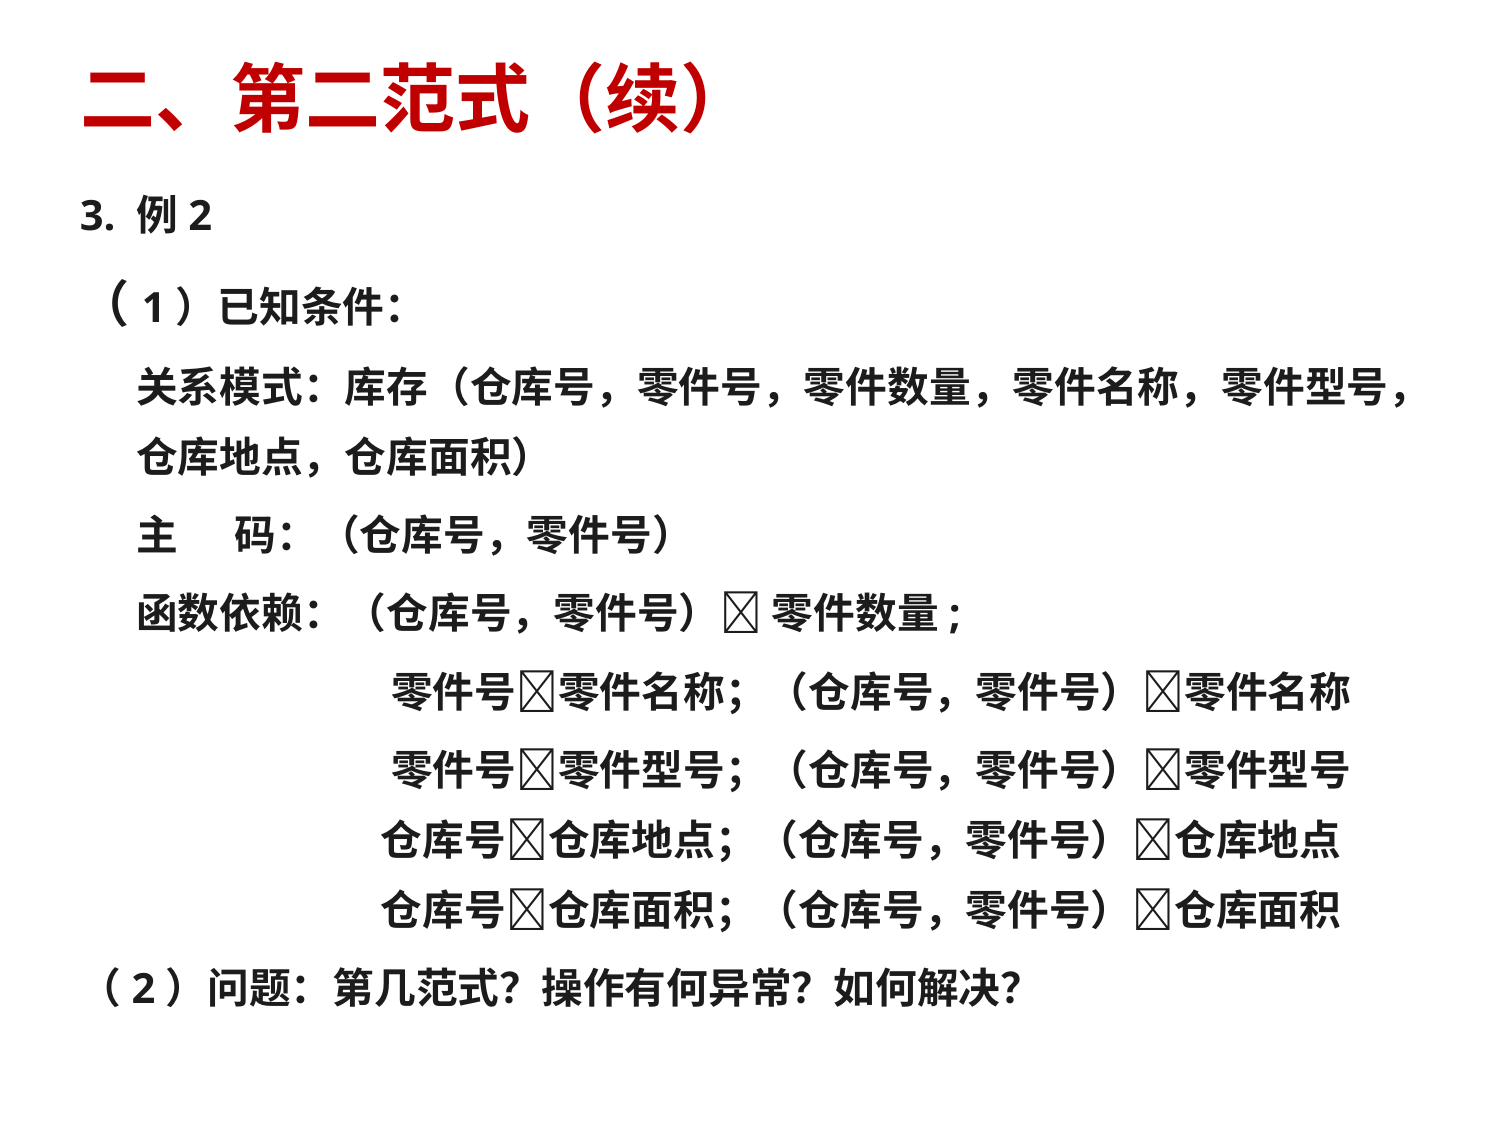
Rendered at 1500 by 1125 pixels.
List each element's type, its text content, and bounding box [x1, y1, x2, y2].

list 3. 例2 （1）已知条件： 关系模式：库存（仓库号，零件号，零件数量，零件名称，零件型号，仓库地点，仓库面积） 主 码：（仓库号，零件号） 函数依赖：（仓库号，零件号） 零件数量; 零件号零件名称；（仓库号，零件号）零件名称 零件号零件型号；（仓库号，零件号）零件型号 仓库号仓库地点；（仓库号，零件号）仓库地点 仓库号仓库面积；（仓库号，零件号）仓库面积 （2）问题：第几范式？操作有何异常？如何解决？ [64, 160, 1437, 1059]
title 二、第二范式（续） [64, 40, 1344, 149]
